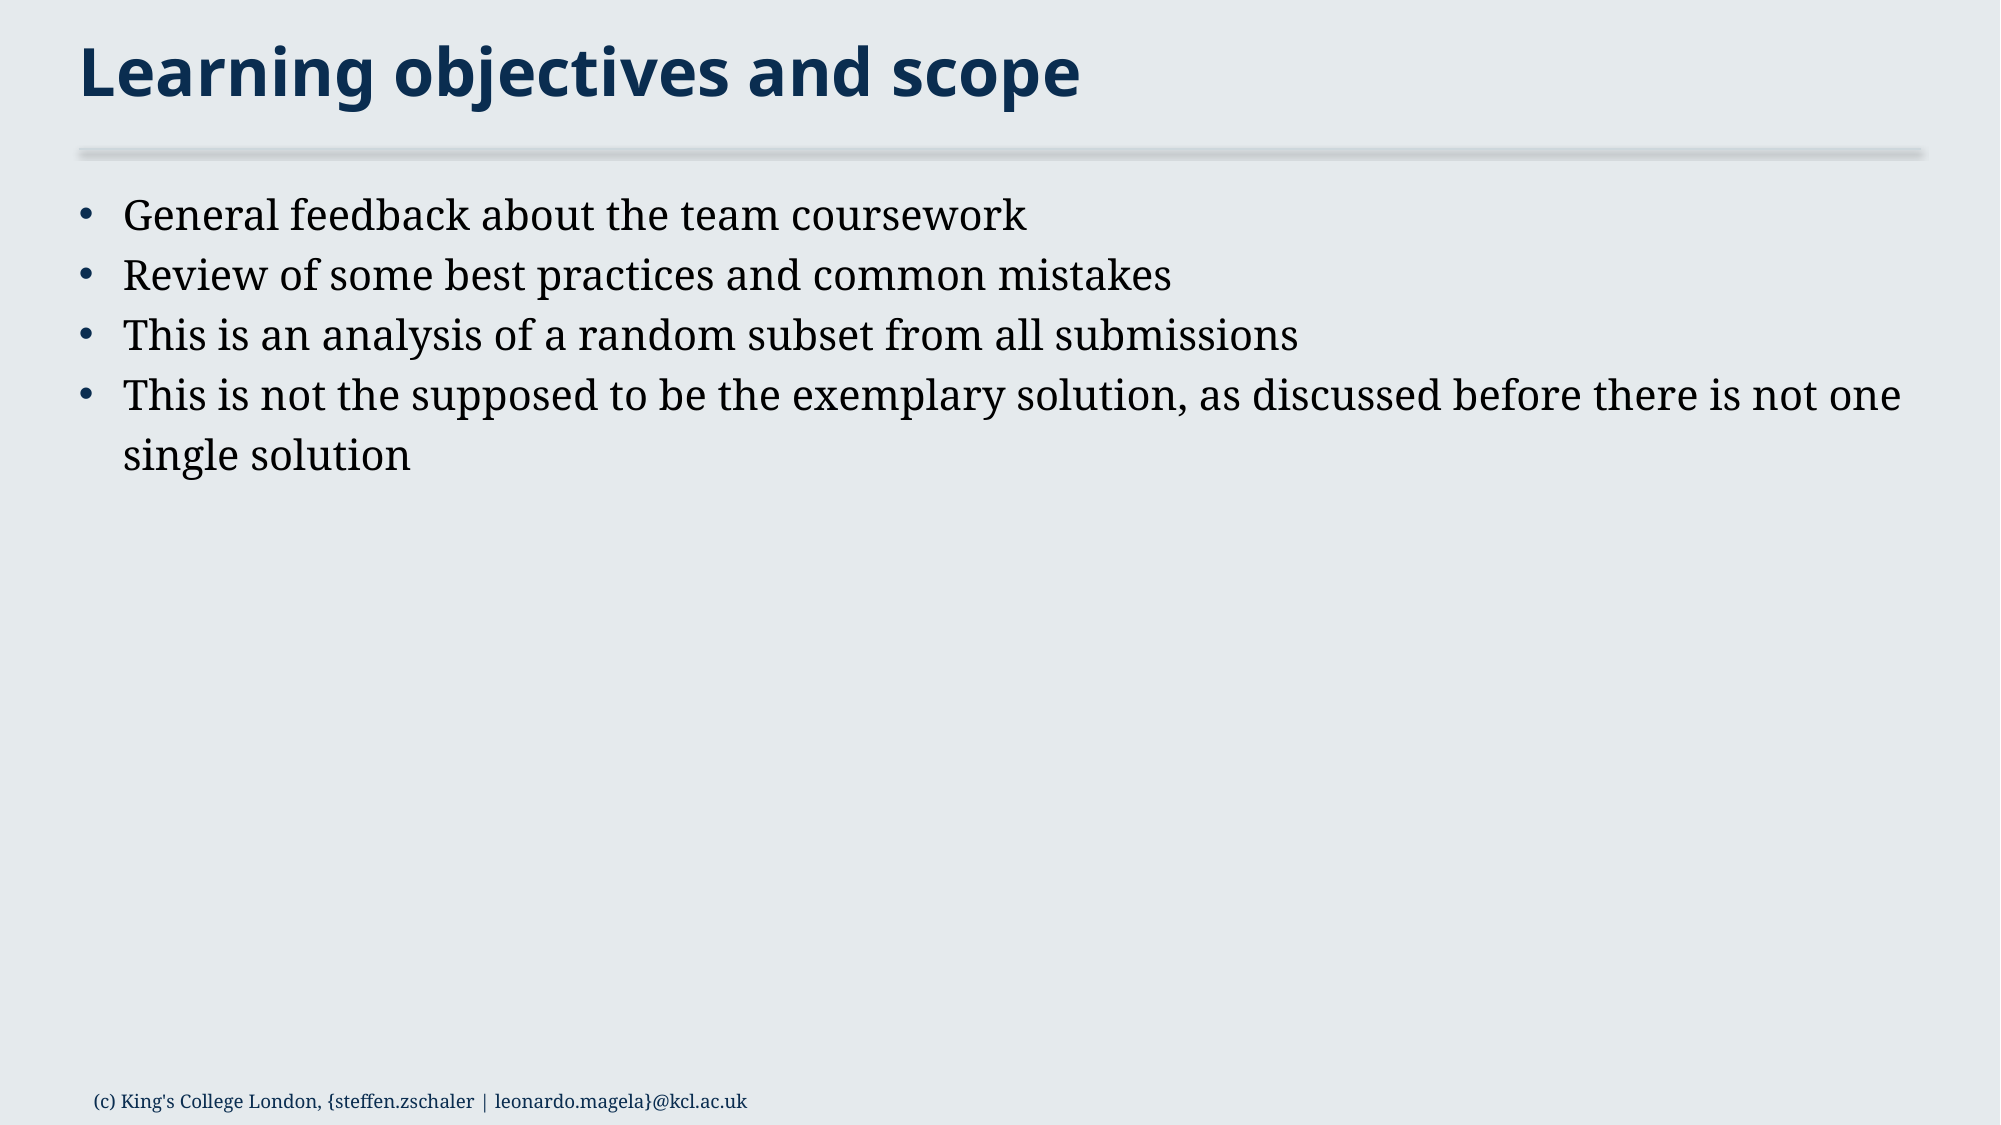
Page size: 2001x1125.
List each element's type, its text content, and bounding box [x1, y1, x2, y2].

list General feedback about the team coursework Review of some best practices and common mistakes This is an analysis of a random subset from all submissions This is not the supposed to be the exemplary solution, as discussed before there is not one single solution [78, 178, 1922, 976]
title Learning objectives and scope [78, 29, 1922, 148]
